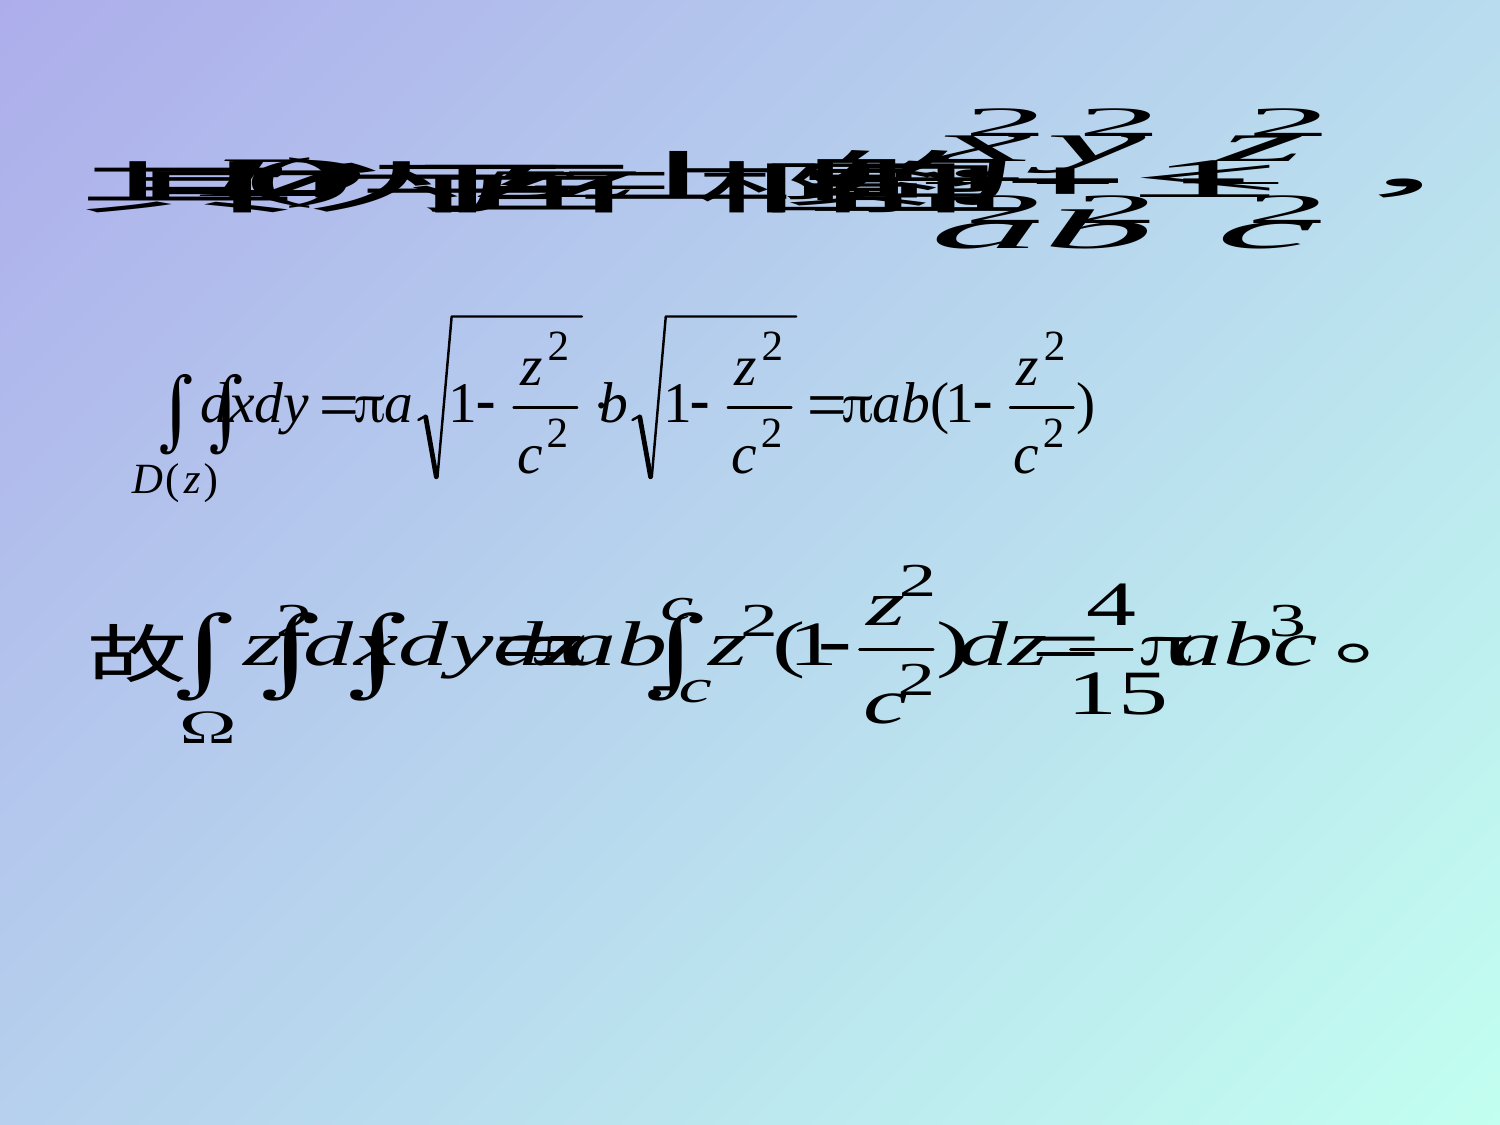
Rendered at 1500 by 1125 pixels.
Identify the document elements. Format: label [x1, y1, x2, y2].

text_box [87, 529, 1500, 776]
text_box [121, 302, 1105, 513]
text_box [76, 94, 1500, 313]
